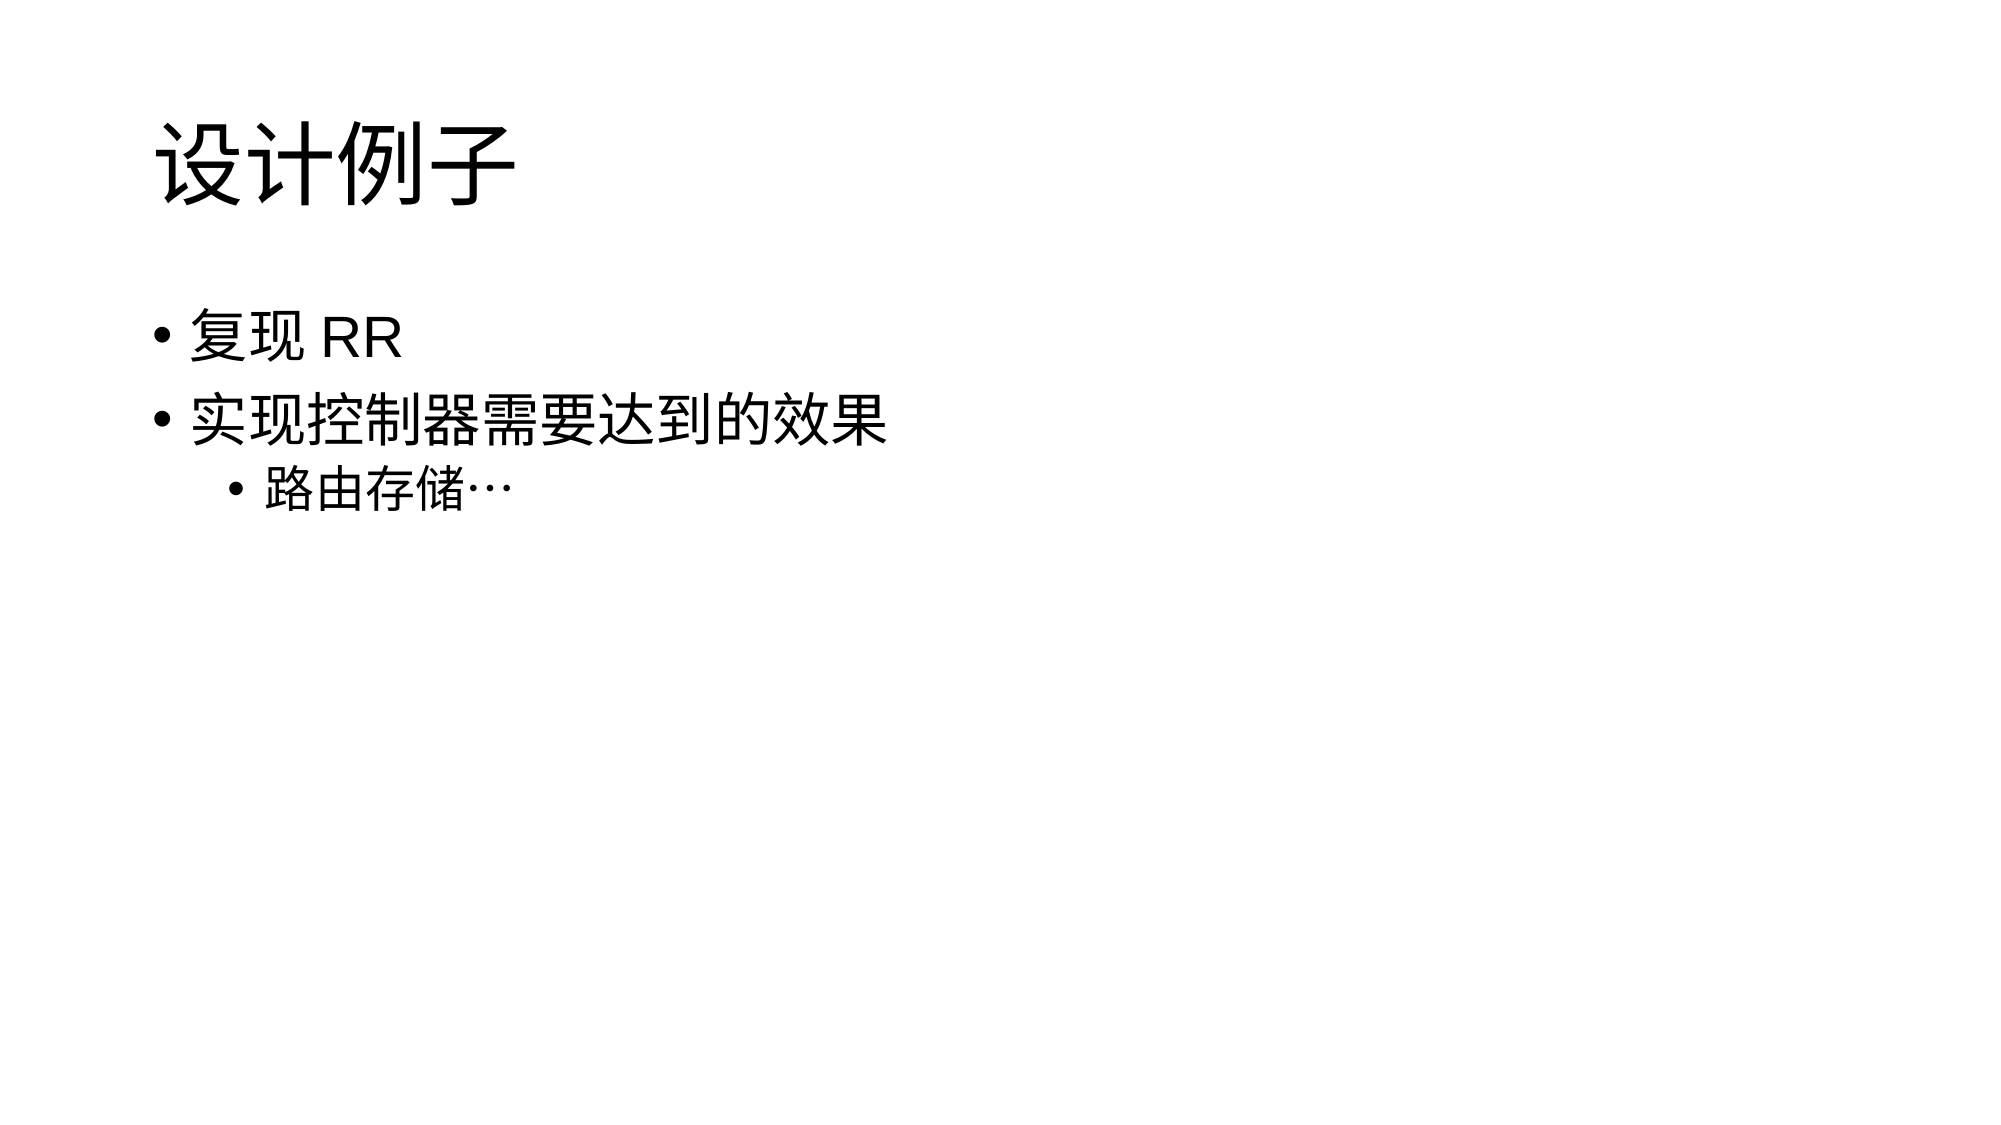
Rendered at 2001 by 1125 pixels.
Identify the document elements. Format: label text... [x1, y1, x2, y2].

list 复现RR 实现控制器需要达到的效果 路由存储… [137, 299, 1863, 1014]
title 设计例子 [137, 59, 1863, 278]
